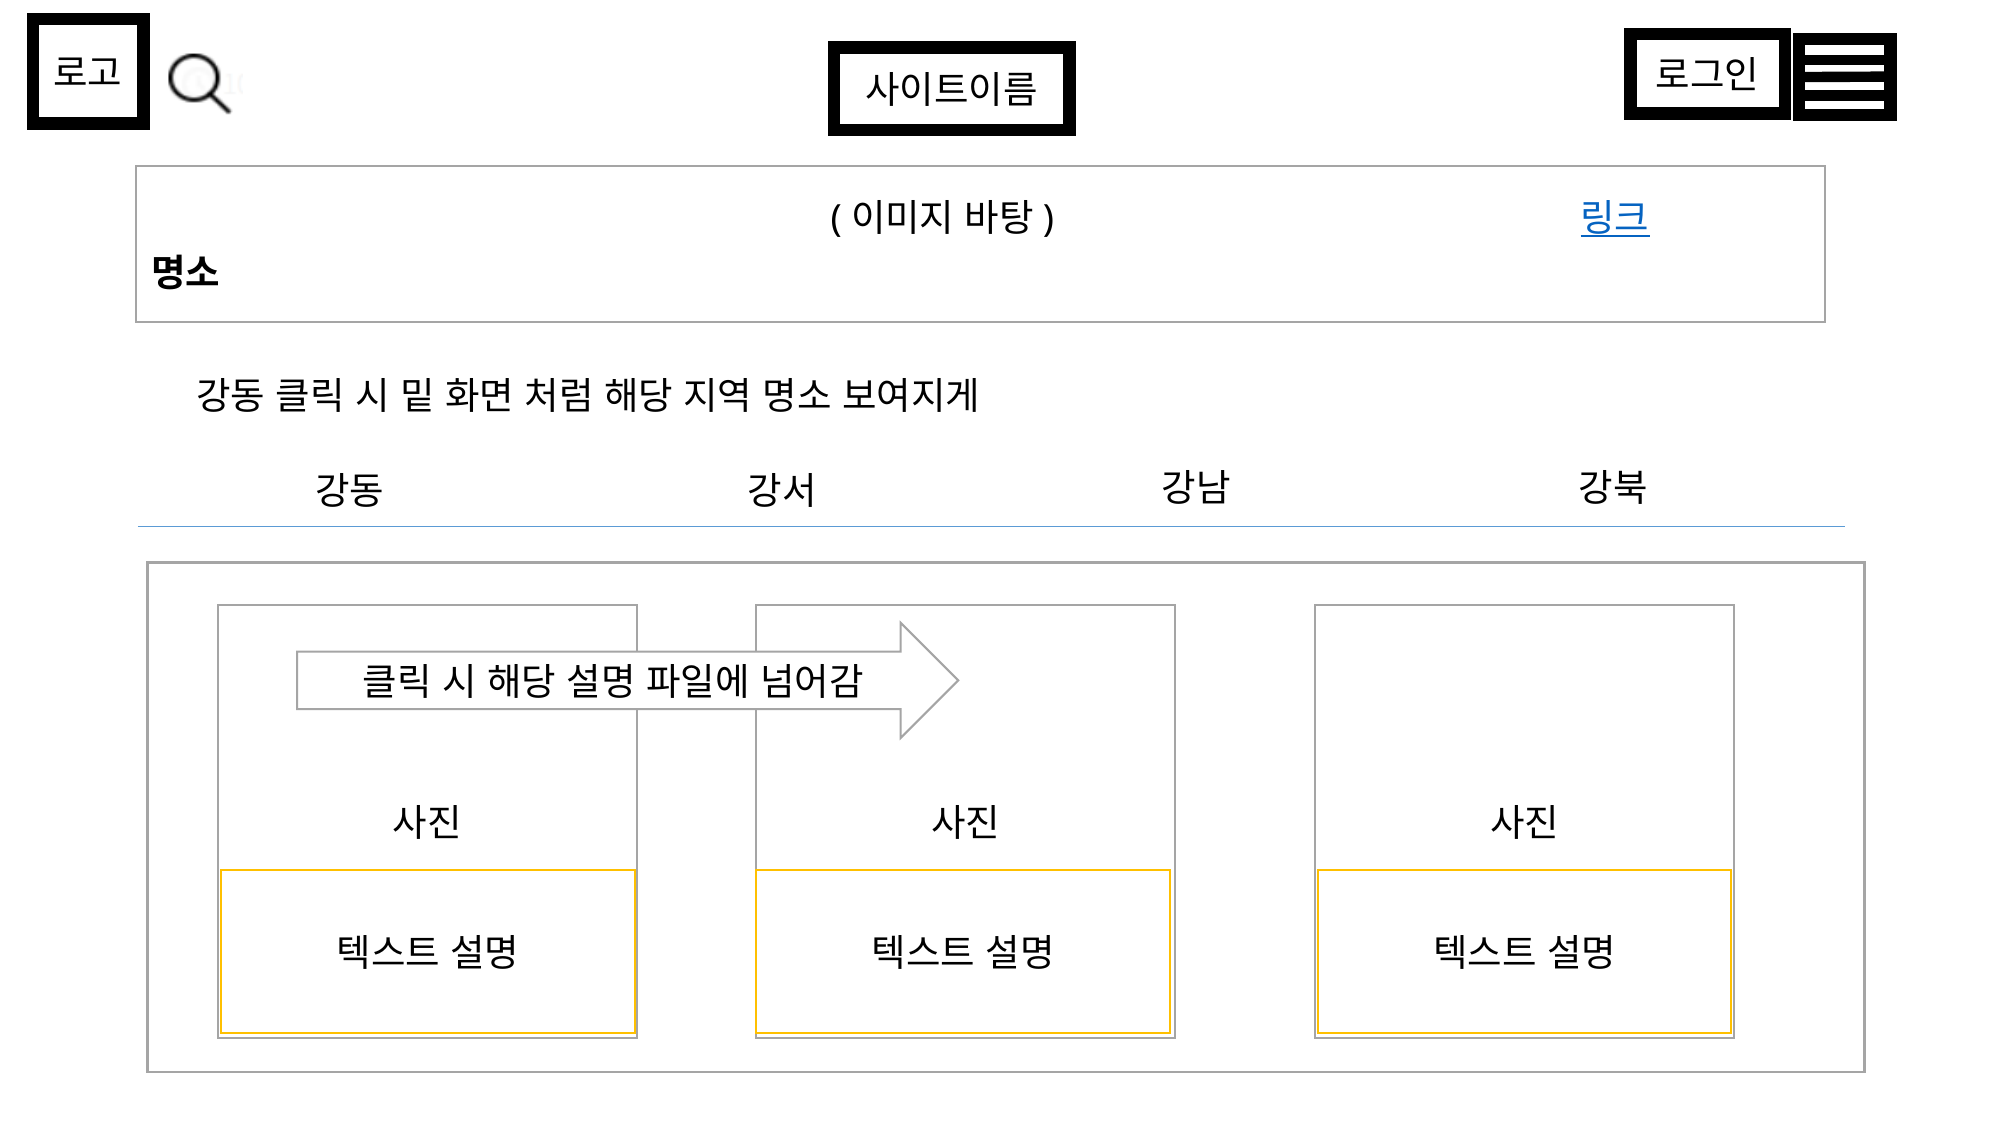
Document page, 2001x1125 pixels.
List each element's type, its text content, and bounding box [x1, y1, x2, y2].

text_box 텍스트 설명 [220, 869, 636, 1034]
text_box 강동 클릭 시 밑 화면 처럼 해당 지역 명소 보여지게 [181, 364, 1096, 425]
text_box [146, 561, 1866, 1073]
text_box 강서 [692, 459, 873, 519]
text_box 로고 [32, 18, 144, 125]
text_box 텍스트 설명 [755, 869, 1171, 1034]
text_box 텍스트 설명 [1317, 869, 1732, 1034]
text_box 강북 [1523, 456, 1704, 517]
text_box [1798, 39, 1891, 116]
text_box 강동 [259, 459, 440, 519]
text_box 강남 [1105, 456, 1287, 517]
text_box 사진 [1314, 604, 1735, 1039]
text_box 사진 [217, 604, 638, 1039]
text_box (이미지 바탕) 링크 명소 [135, 165, 1826, 323]
text_box 클릭 시 해당 설명 파일에 넘어감 [296, 620, 960, 741]
text_box 사진 [755, 604, 1176, 1039]
text_box 사이트이름 [833, 46, 1070, 131]
picture [157, 49, 243, 121]
text_box 로그인 [1629, 33, 1786, 114]
